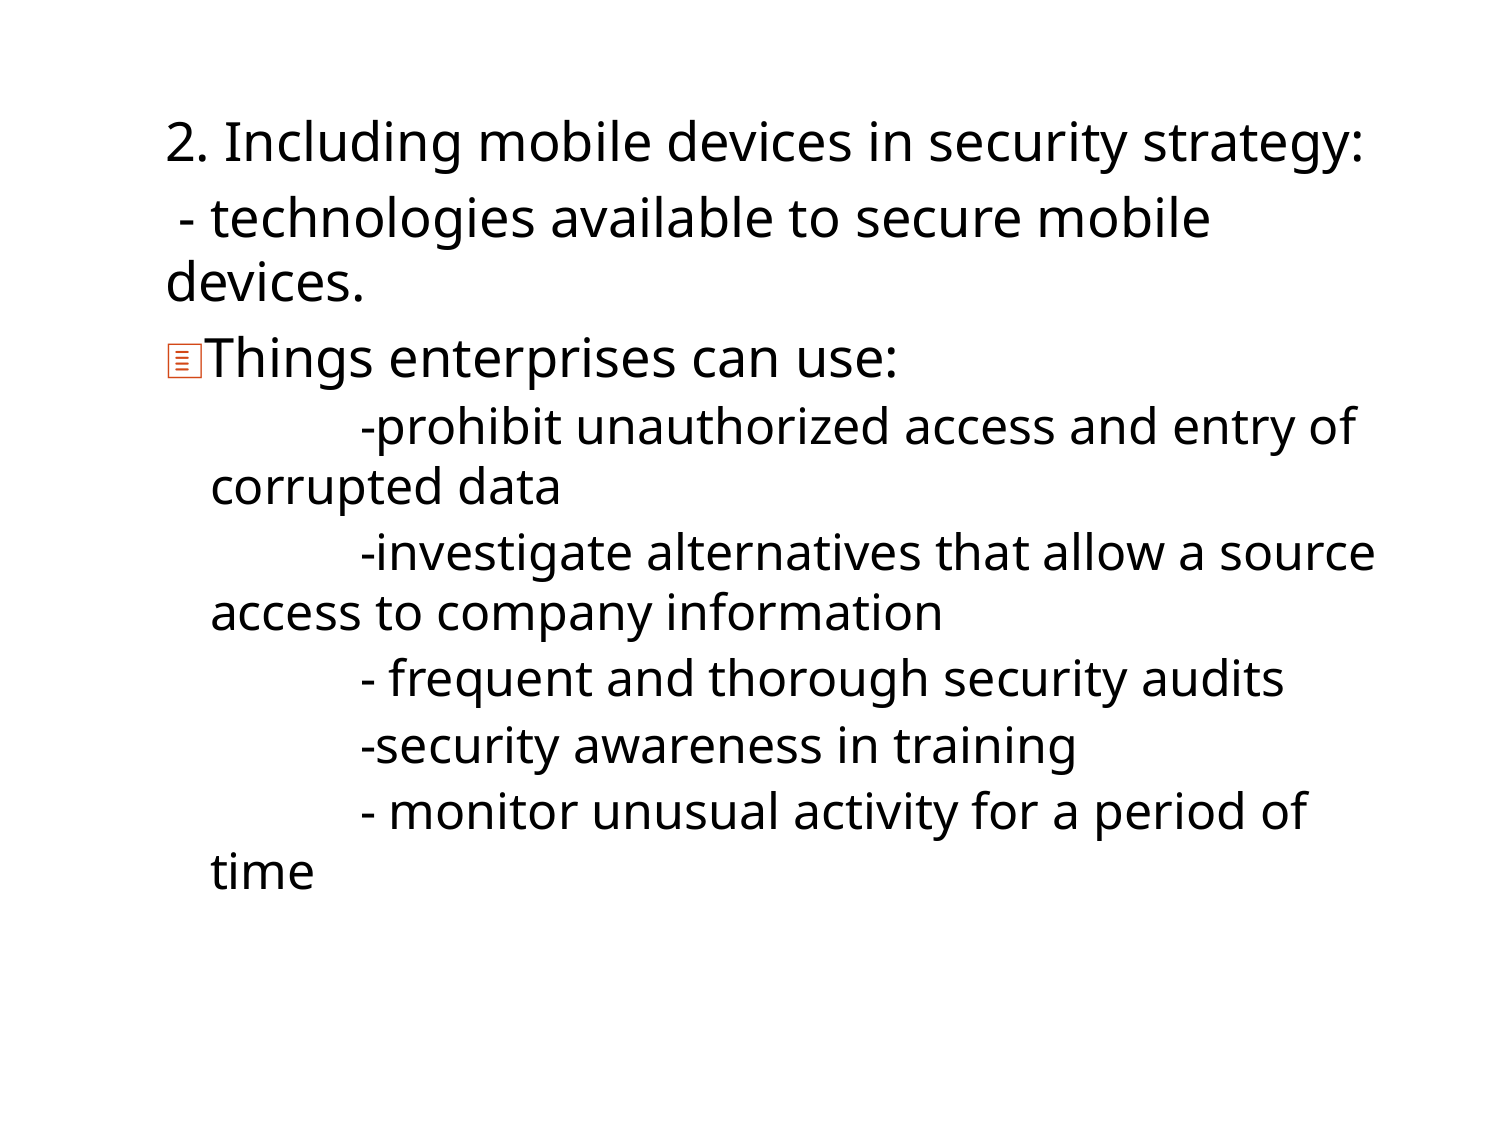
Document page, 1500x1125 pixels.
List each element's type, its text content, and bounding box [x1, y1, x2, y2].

list 2. Including mobile devices in security strategy: - technologies available to secure mobile devices. Things enterprises can use: -prohibit unauthorized access and entry of corrupted data -investigate alternatives that allow a source access to company information - frequent and thorough security audits -security awareness in training - monitor unusual activity for a period of time [150, 99, 1425, 988]
